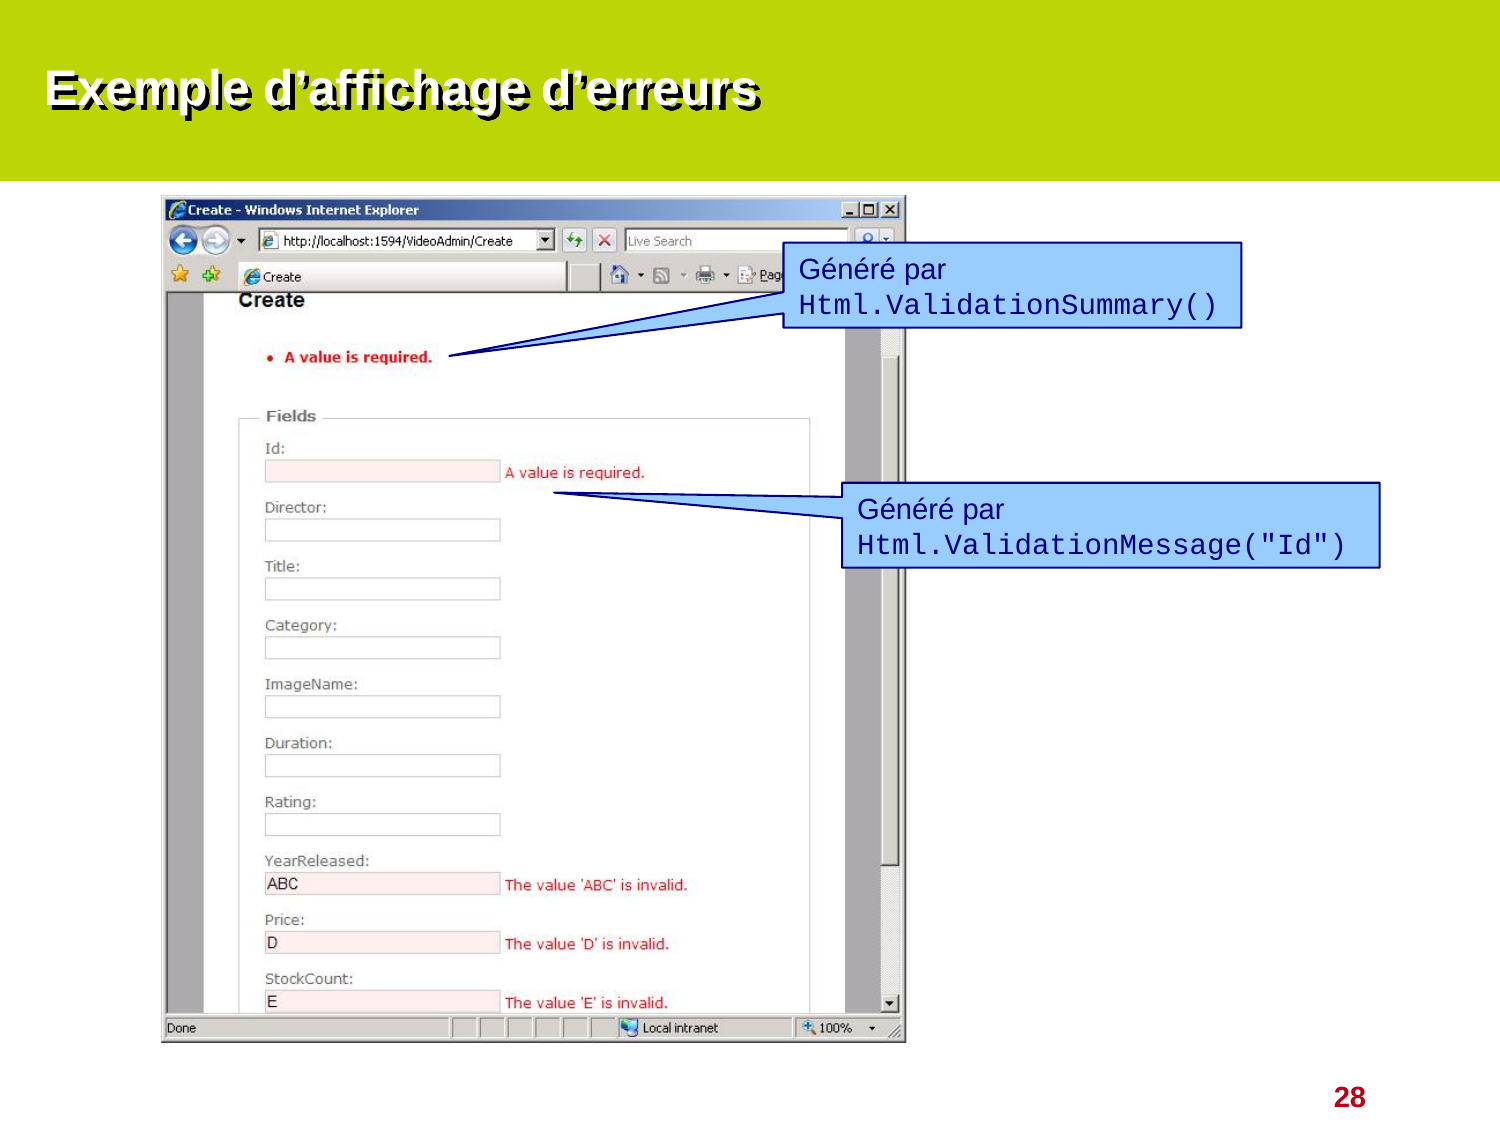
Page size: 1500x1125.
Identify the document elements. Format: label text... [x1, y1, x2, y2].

text_box Généré par Html.ValidationSummary() [996, 242, 1242, 328]
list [160, 195, 993, 1044]
text_box Généré par Html.ValidationMessage("Id") [996, 482, 1380, 568]
title Exemple d’affichage d’erreurs [29, 26, 1308, 146]
